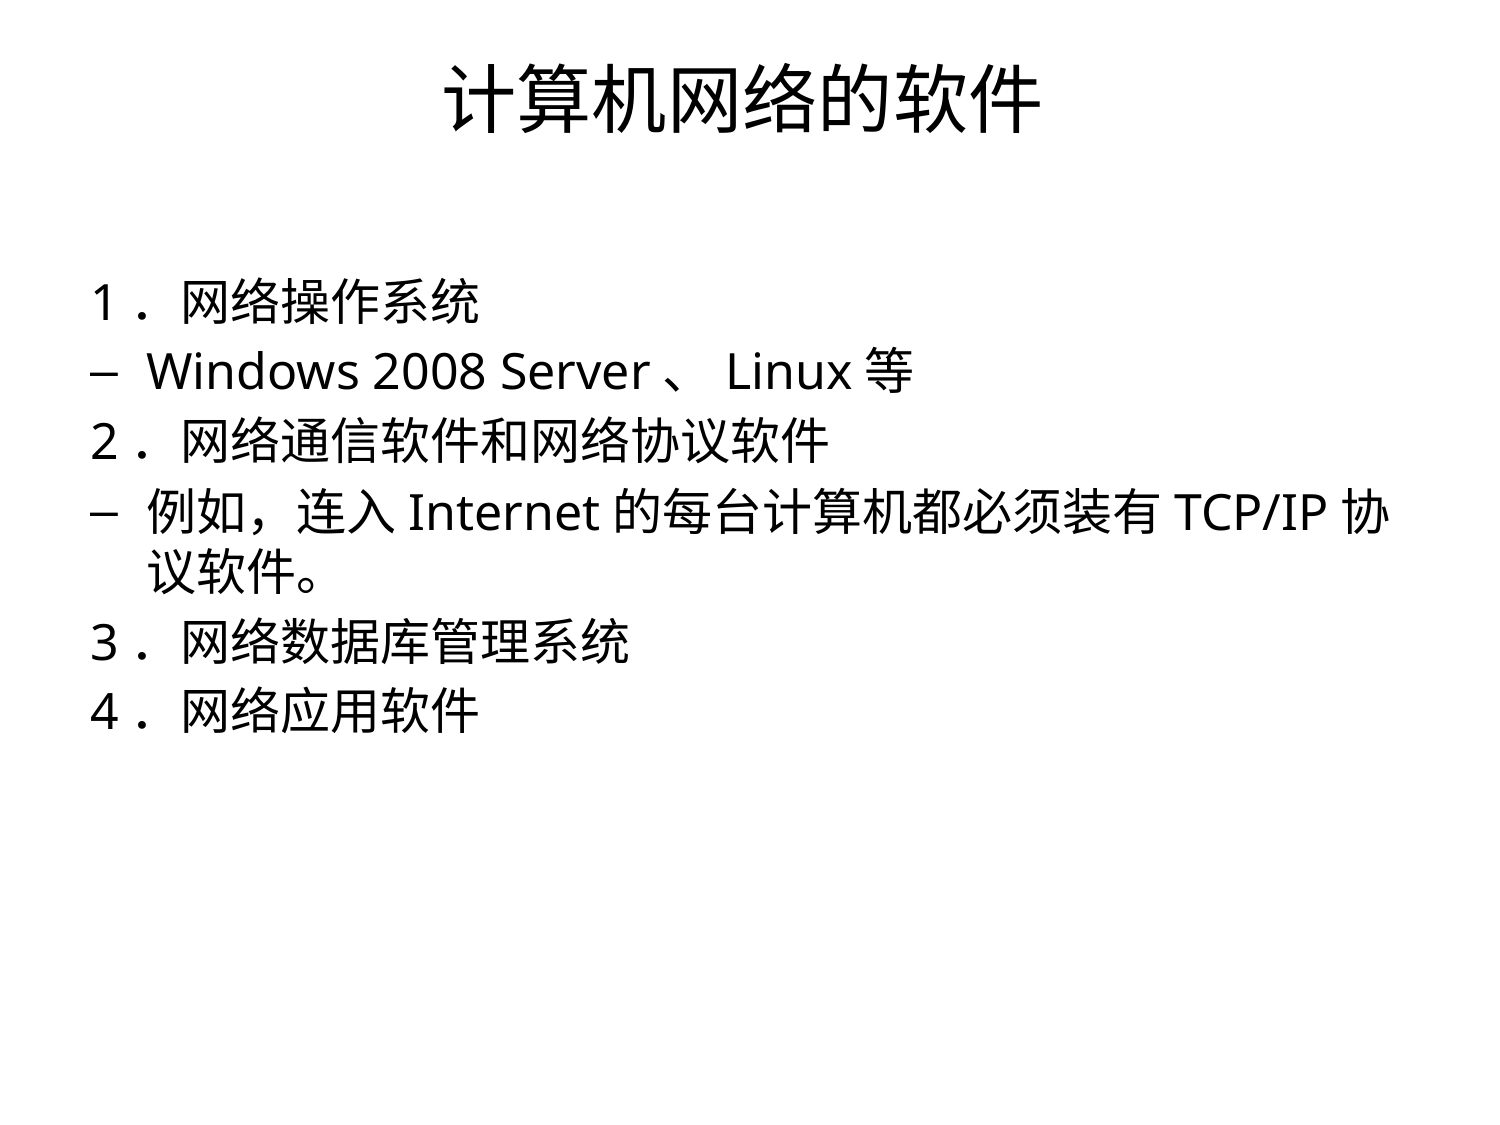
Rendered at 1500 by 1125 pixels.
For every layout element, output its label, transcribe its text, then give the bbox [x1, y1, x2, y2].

list 1．网络操作系统 Windows 2008 Server、Linux等 2．网络通信软件和网络协议软件 例如，连入Internet的每台计算机都必须装有TCP/IP协议软件。 3．网络数据库管理系统 4．网络应用软件 [75, 262, 1425, 1005]
title 计算机网络的软件 [75, 45, 1425, 233]
